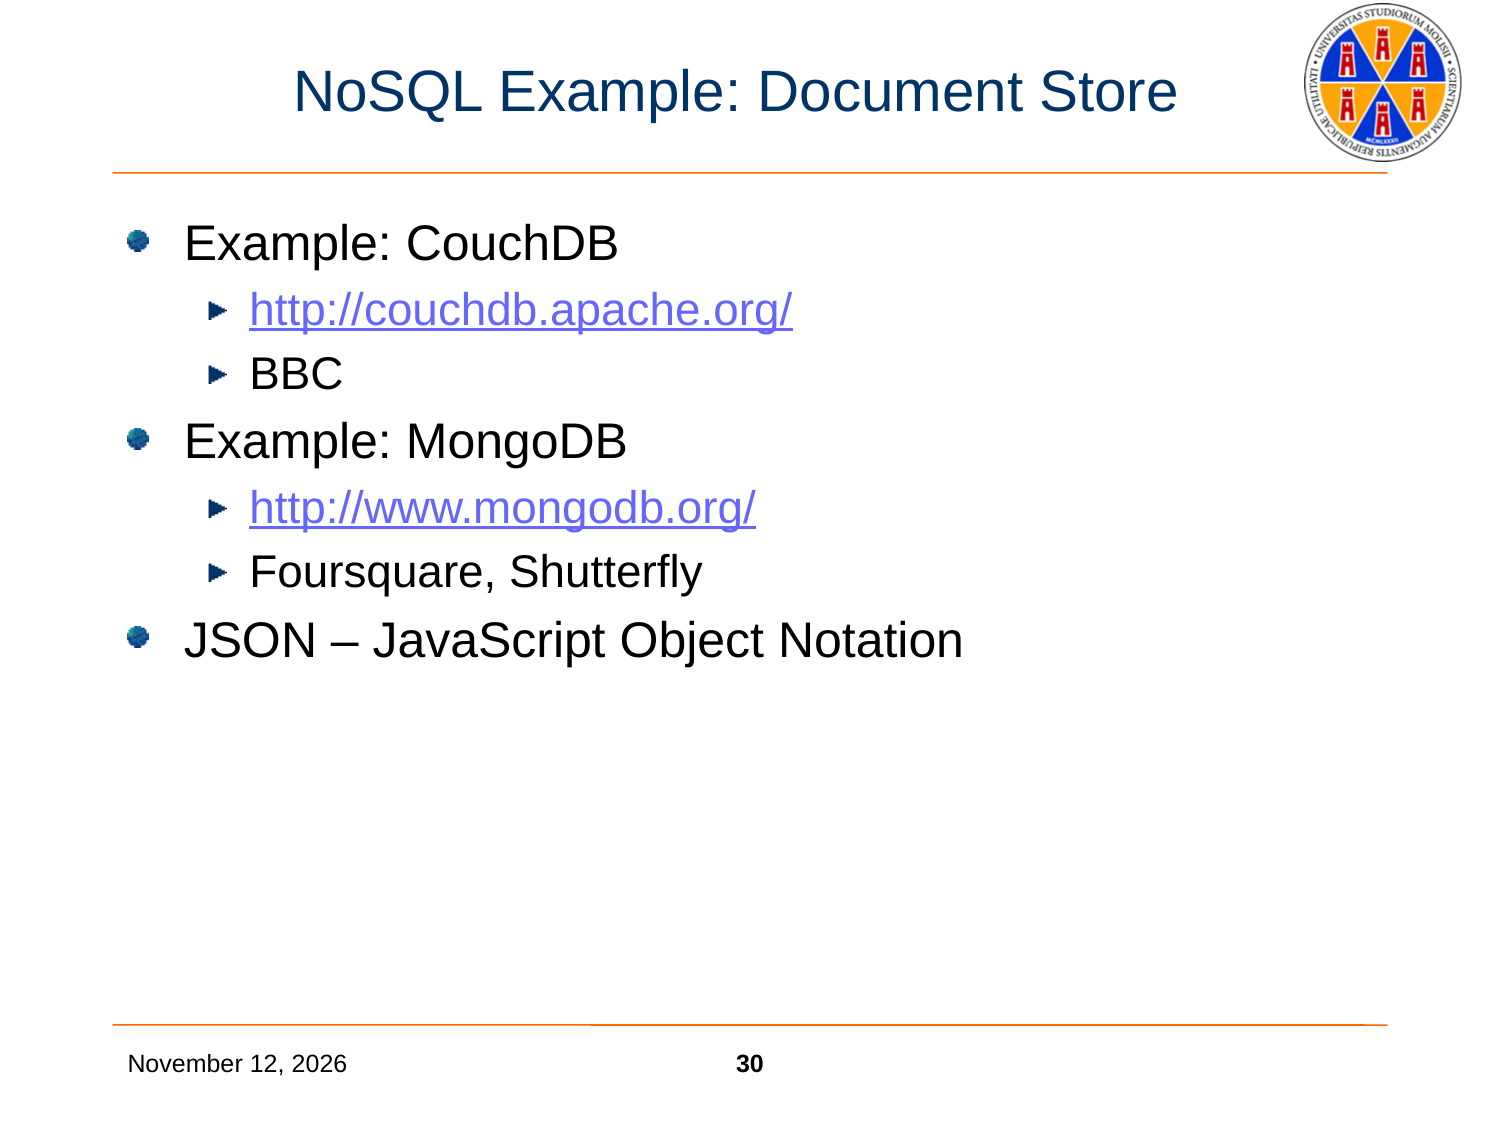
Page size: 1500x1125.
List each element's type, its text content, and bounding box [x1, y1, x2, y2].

picture [127, 428, 149, 450]
picture [127, 230, 149, 252]
picture [127, 626, 149, 648]
list Example: CouchDB http://couchdb.apache.org/ BBC Example: MongoDB http://www.mongodb.org/ Foursquare, Shutterfly JSON – JavaScript Object Notation [112, 203, 1388, 988]
title NoSQL Example: Document Store [278, 18, 1211, 157]
picture [202, 493, 227, 518]
picture [202, 295, 227, 320]
picture [1269, 0, 1500, 166]
picture [202, 557, 227, 582]
slide_number 30 [670, 1039, 830, 1078]
picture [202, 359, 227, 384]
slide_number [112, 1039, 664, 1080]
